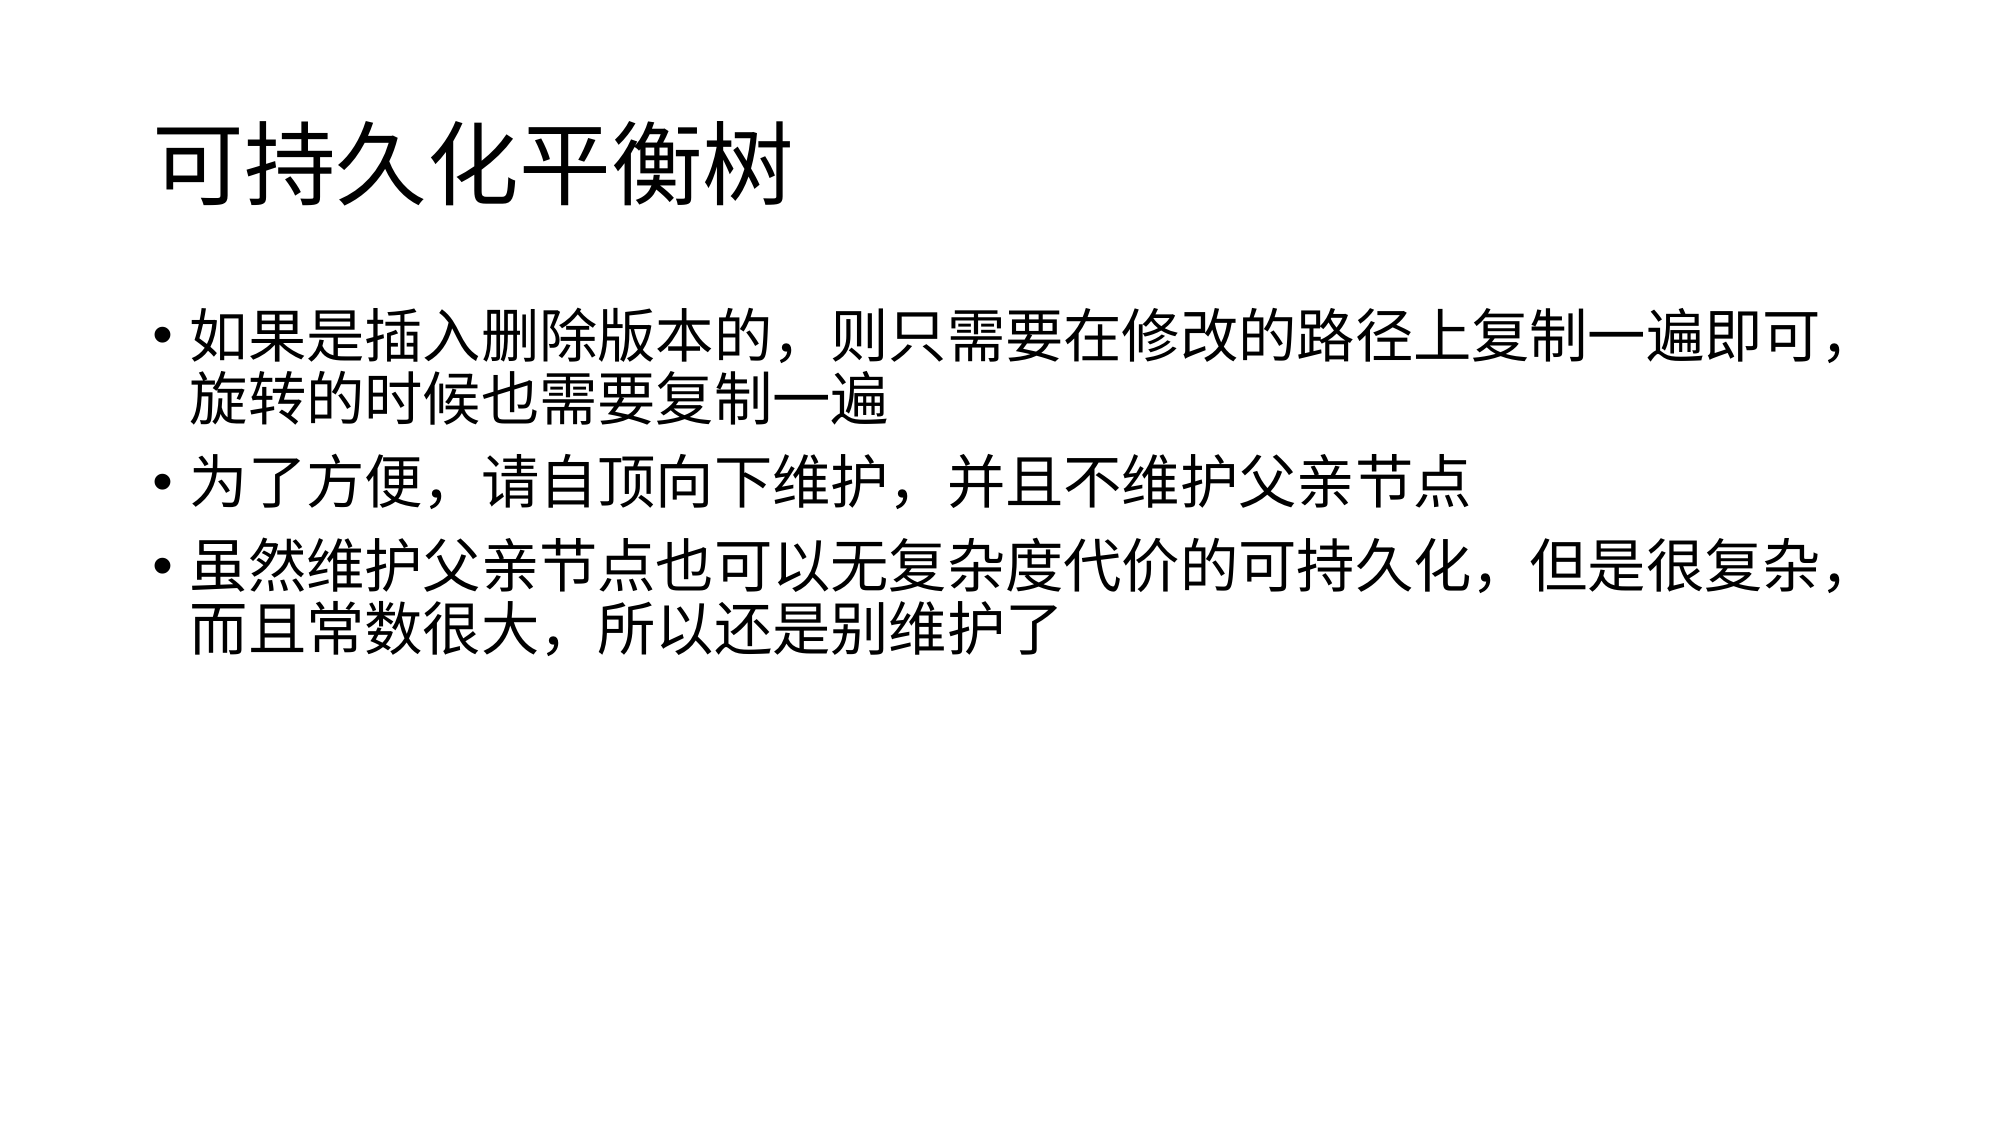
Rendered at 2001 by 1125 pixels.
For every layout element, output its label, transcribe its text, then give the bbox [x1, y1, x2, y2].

title 可持久化平衡树 [137, 59, 1863, 278]
list 如果是插入删除版本的，则只需要在修改的路径上复制一遍即可，旋转的时候也需要复制一遍 为了方便，请自顶向下维护，并且不维护父亲节点 虽然维护父亲节点也可以无复杂度代价的可持久化，但是很复杂，而且常数很大，所以还是别维护了 [137, 299, 1863, 1014]
